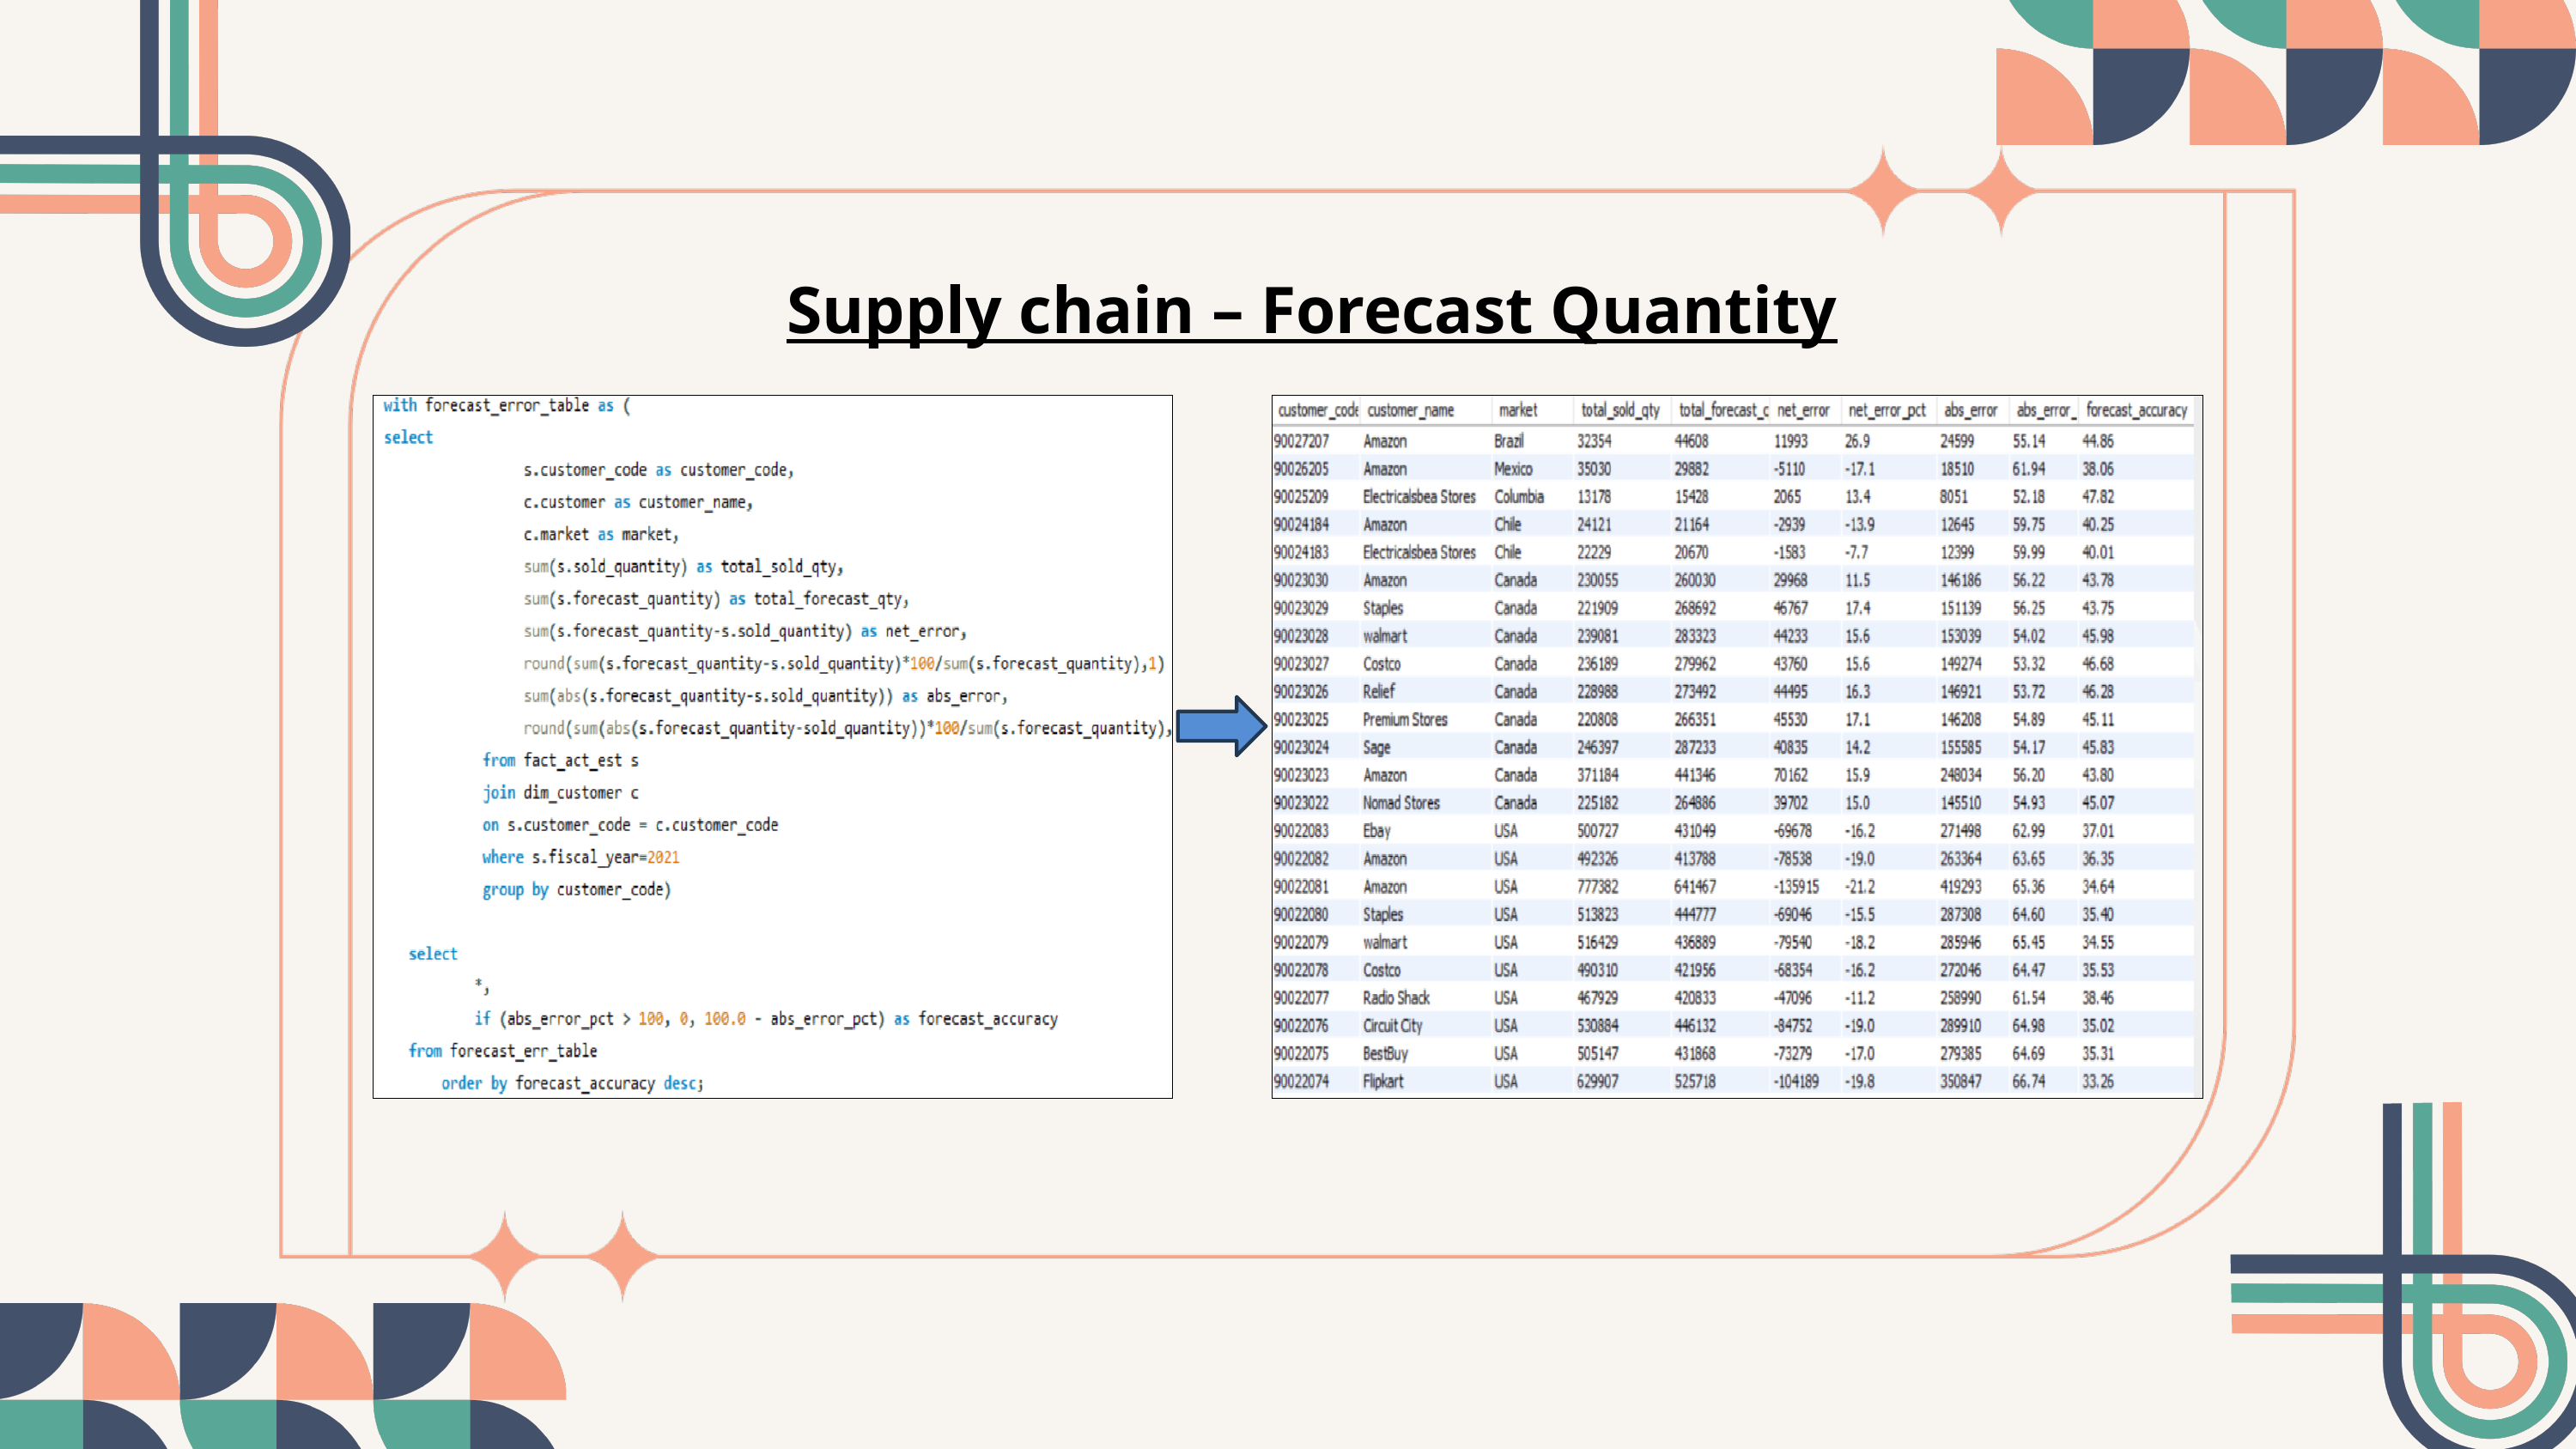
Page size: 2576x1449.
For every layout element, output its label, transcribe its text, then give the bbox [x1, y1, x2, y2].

text_box [279, 347, 2297, 1304]
text_box [351, 144, 2297, 293]
picture [373, 395, 1173, 1099]
picture [1271, 395, 2203, 1099]
text_box [0, 1303, 567, 1449]
text_box [1996, 0, 2576, 145]
text_box [1176, 694, 1267, 758]
text_box [2227, 1099, 2576, 1449]
text_box [0, 0, 351, 347]
text_box Supply chain – Forecast Quantity [303, 293, 2322, 347]
